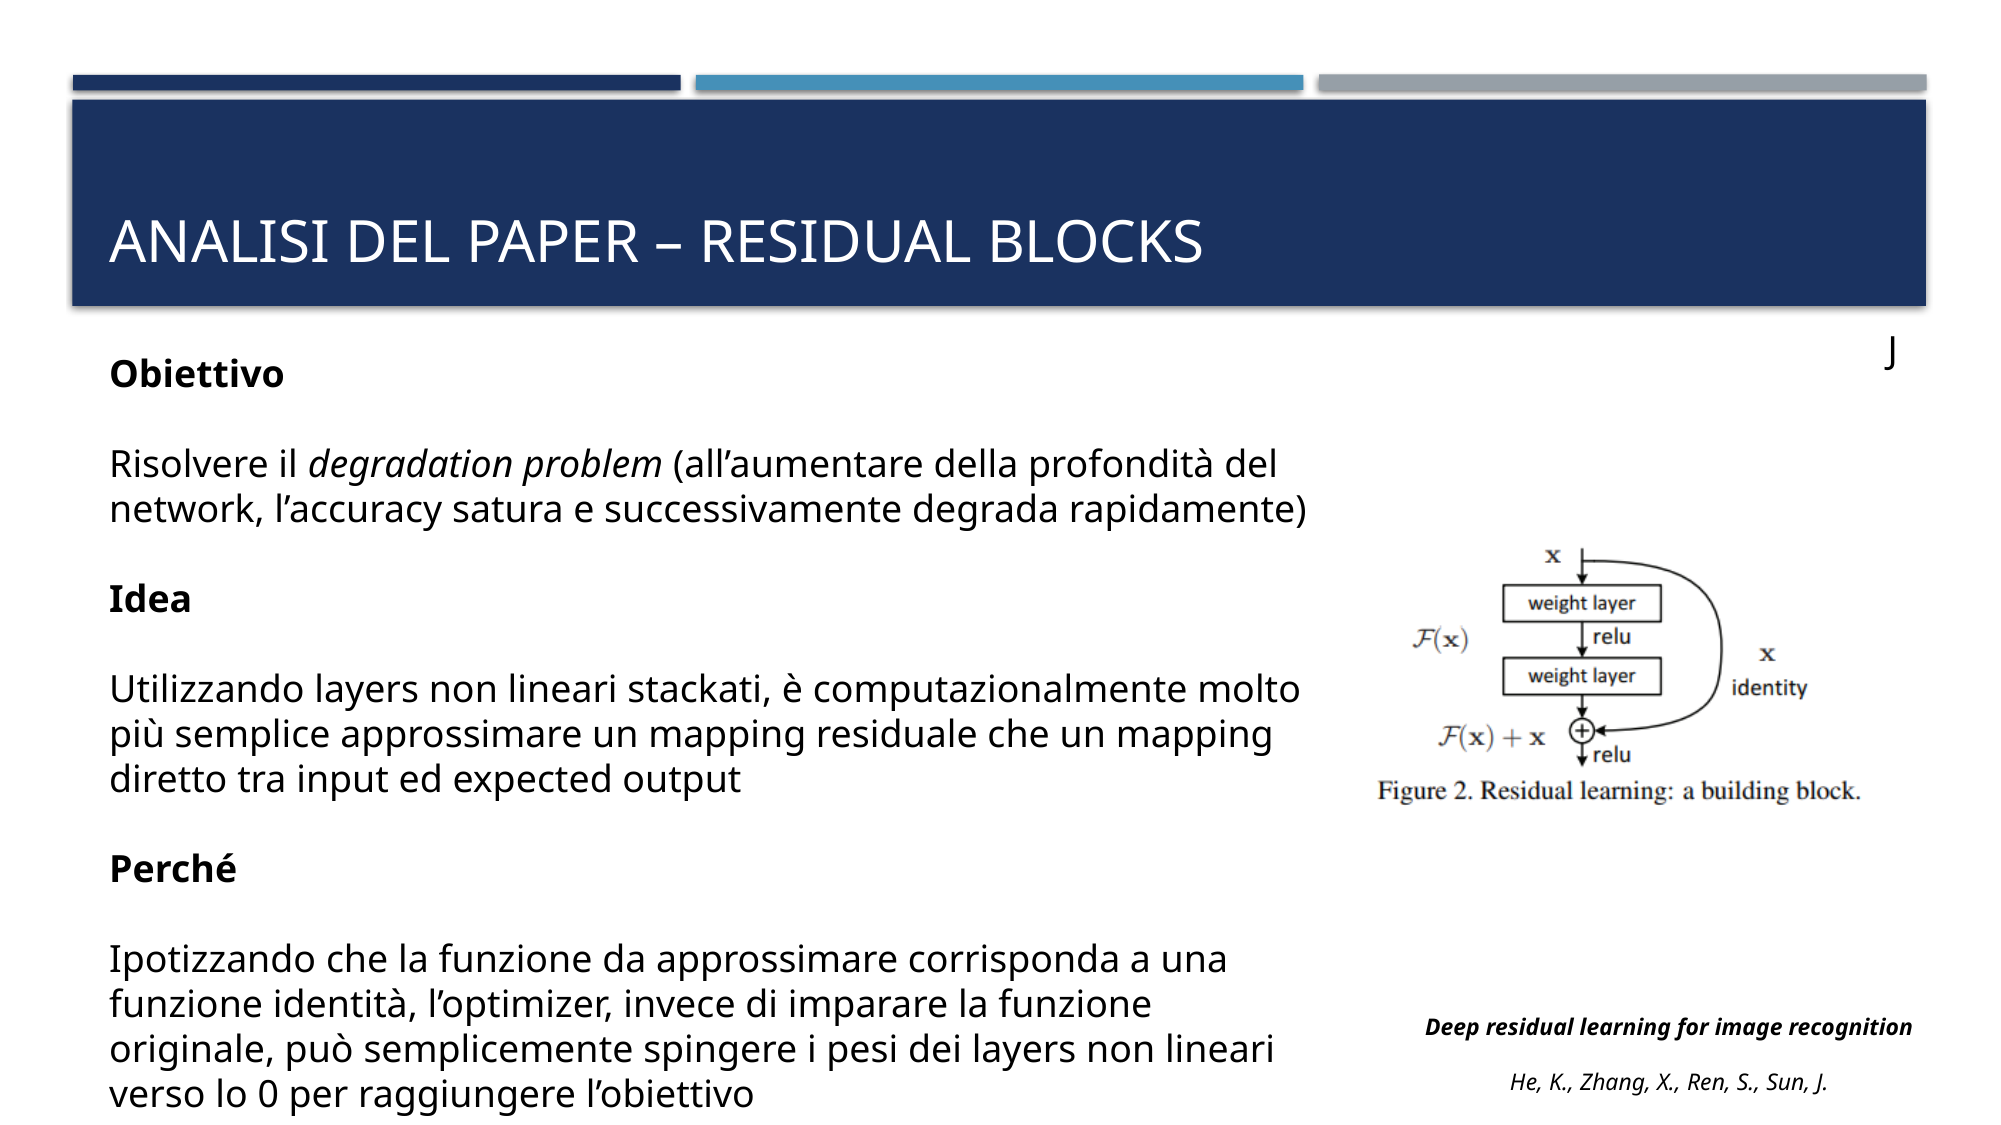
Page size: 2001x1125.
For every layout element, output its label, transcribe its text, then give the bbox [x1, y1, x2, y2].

text_box Obiettivo Risolvere il degradation problem (all’aumentare della profondità del network, l’accuracy satura e successivamente degrada rapidamente) Idea Utilizzando layers non lineari stackati, è computazionalmente molto più semplice approssimare un mapping residuale che un mapping diretto tra input ed expected output Perché Ipotizzando che la funzione da approssimare corrisponda a una funzione identità, l’optimizer, invece di imparare la funzione originale, può semplicemente spingere i pesi dei layers non lineari verso lo 0 per raggiungere l’obiettivo [94, 342, 1335, 1122]
title ANALISI DEL PAPER – residual blocks [94, 119, 1904, 282]
text_box Deep residual learning for image recognition He, K., Zhang, X., Ren, S., Sun, J. [1335, 1005, 2000, 1103]
picture [1359, 512, 1884, 822]
text_box J [1872, 318, 1935, 379]
